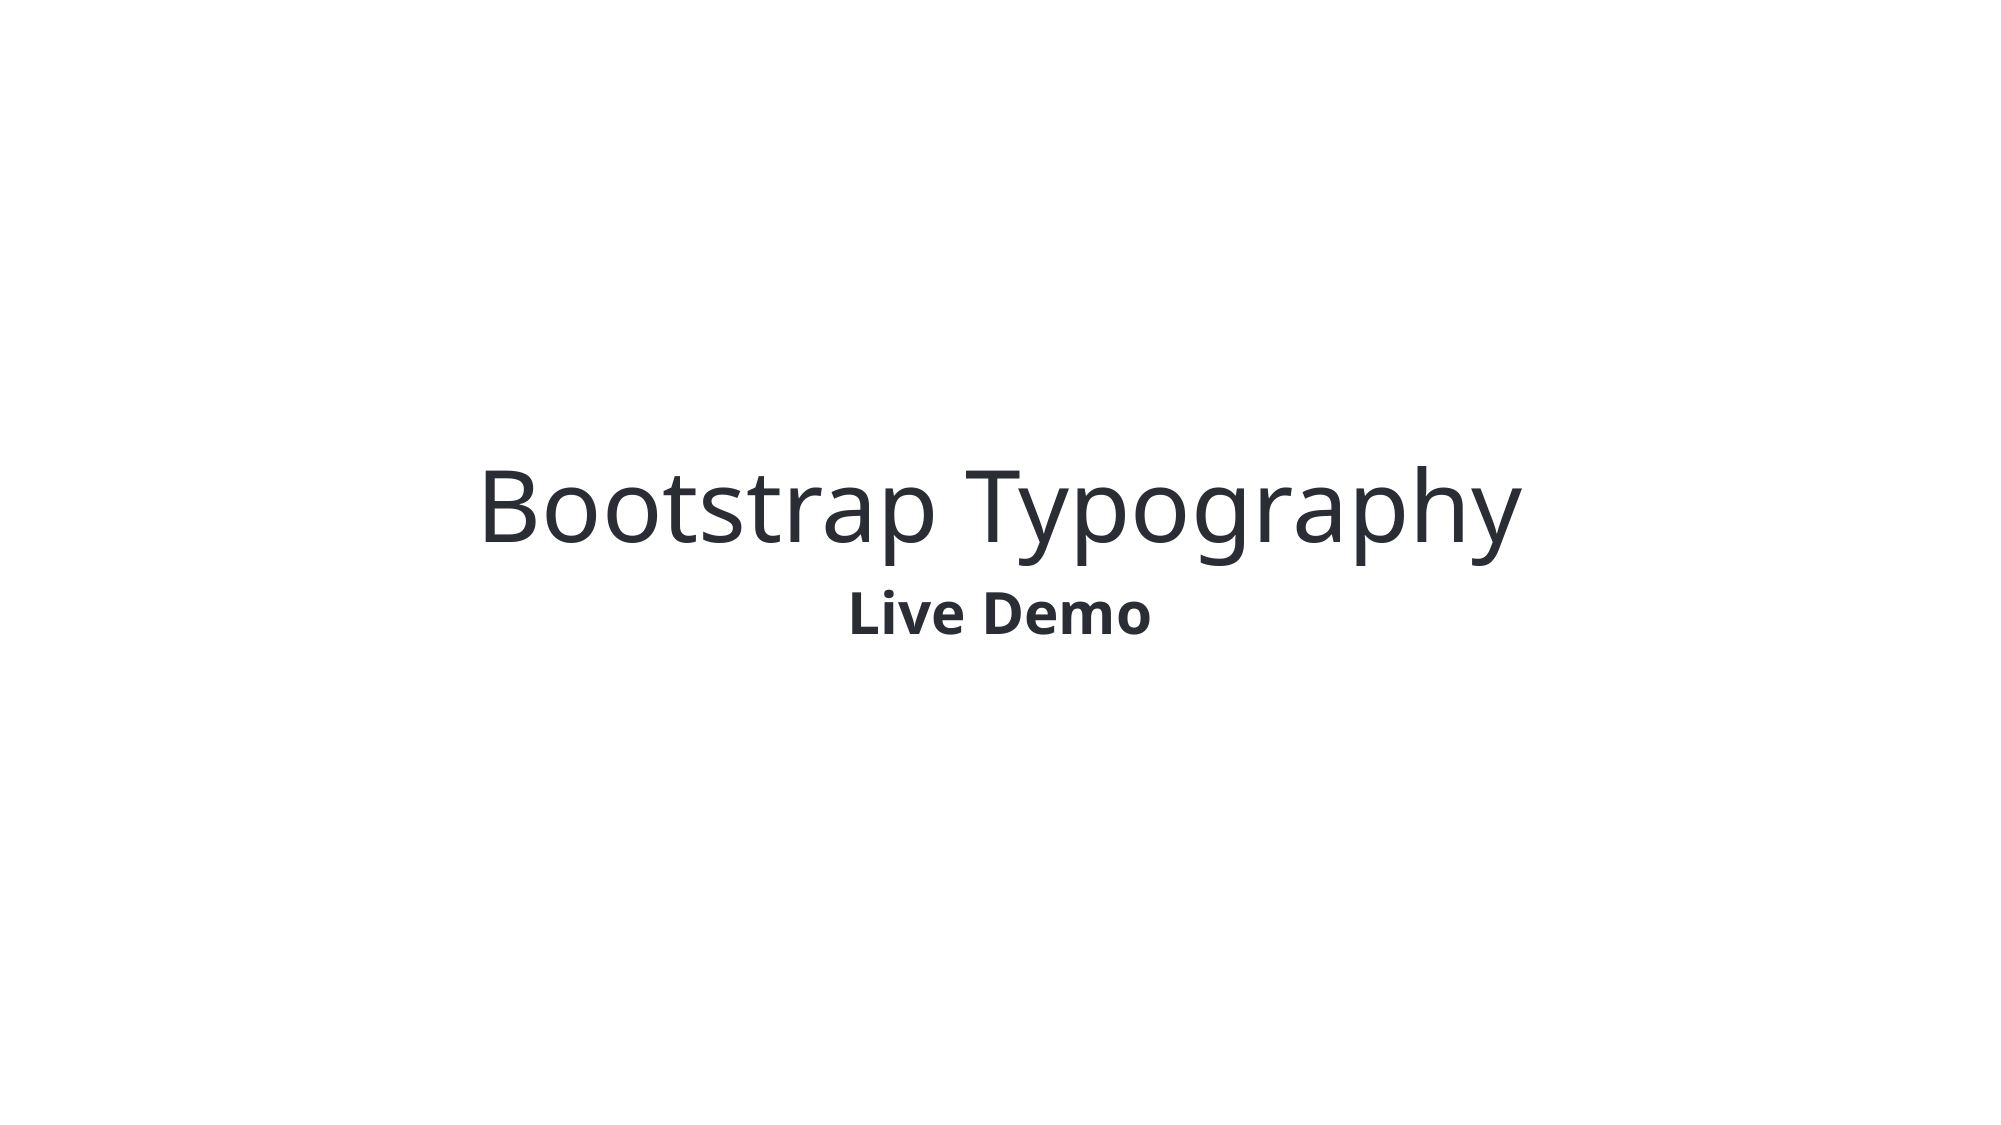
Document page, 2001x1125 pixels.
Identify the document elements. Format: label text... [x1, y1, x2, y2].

subtitle Live Demo [133, 569, 1867, 663]
title Bootstrap Typography [133, 450, 1867, 563]
